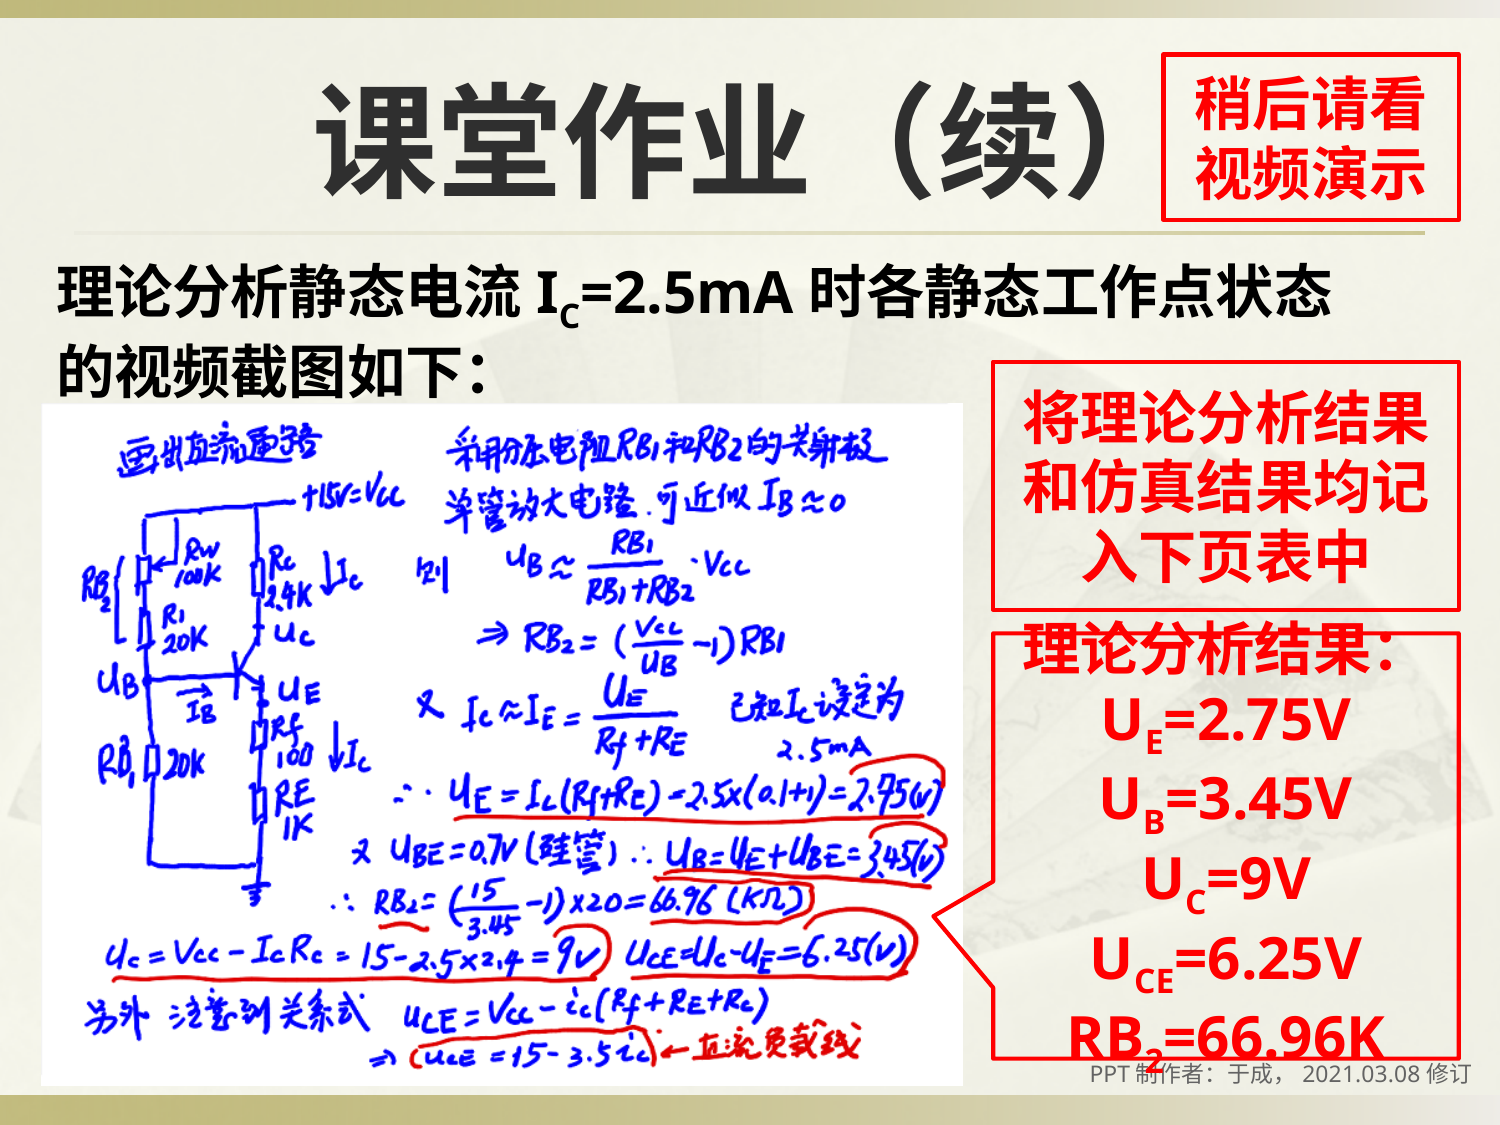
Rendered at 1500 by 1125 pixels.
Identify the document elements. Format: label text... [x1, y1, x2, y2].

title 课堂作业（续） [75, 45, 1425, 233]
footer PPT制作者：于成，2021.03.08修订 [874, 1050, 1487, 1097]
text_box 稍后请看视频演示 [1161, 52, 1461, 222]
text_box 将理论分析结果和仿真结果均记入下页表中 [991, 360, 1461, 612]
picture [40, 402, 964, 1087]
text_box 理论分析静态电流IC=2.5mA时各静态工作点状态的视频截图如下： [41, 247, 1400, 413]
text_box 理论分析结果： UE=2.75V UB=3.45V UC=9V UCE=6.25V RB2=66.96K [968, 631, 1461, 1061]
